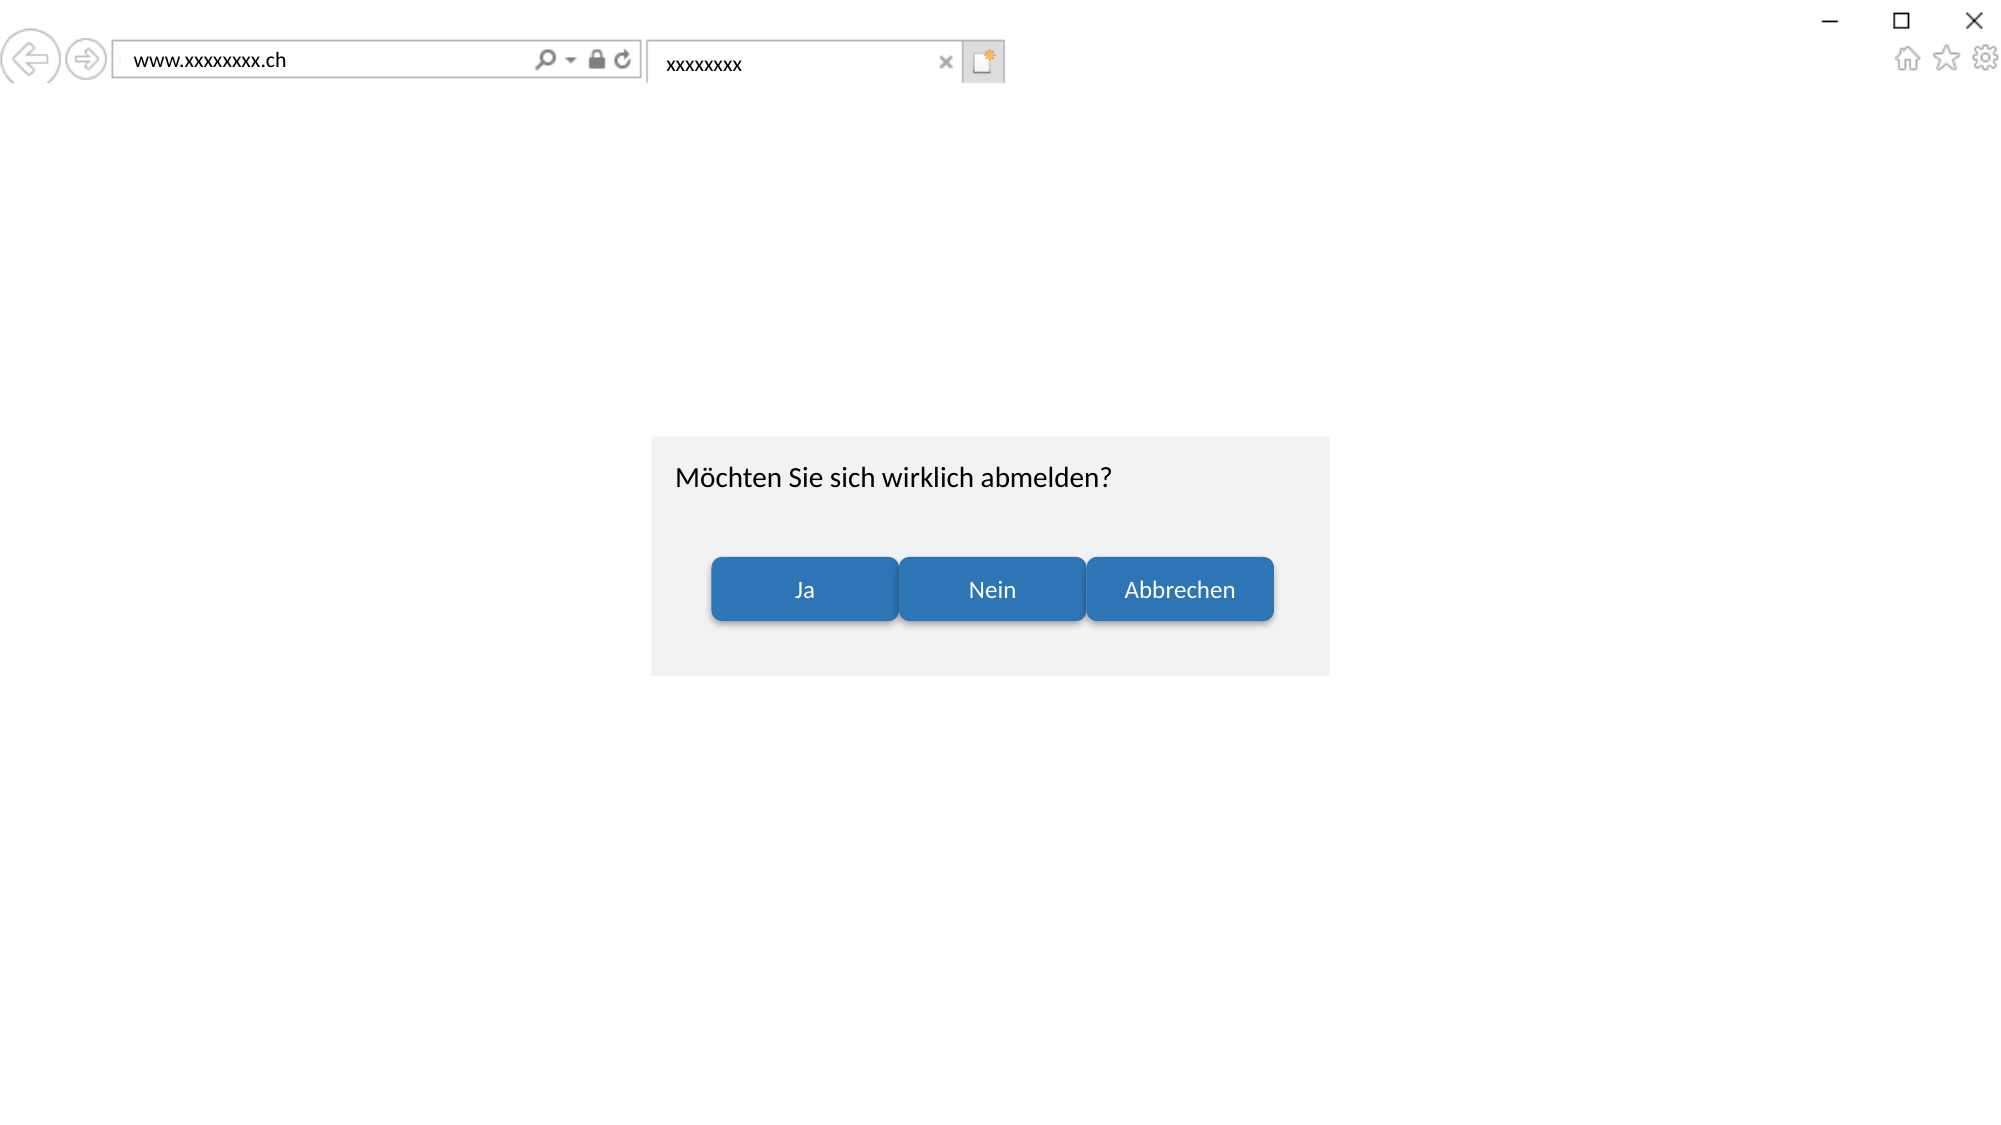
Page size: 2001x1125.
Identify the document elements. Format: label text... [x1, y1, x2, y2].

text_box [650, 436, 1331, 677]
text_box [898, 555, 1086, 566]
text_box Nein [898, 566, 1082, 612]
text_box [710, 555, 898, 623]
picture [0, 0, 2000, 96]
text_box [897, 567, 1083, 623]
text_box [1085, 555, 1276, 623]
text_box Ja [711, 566, 894, 612]
text_box Abbrechen [1086, 566, 1274, 612]
text_box Möchten Sie sich wirklich abmelden? [660, 451, 1263, 501]
